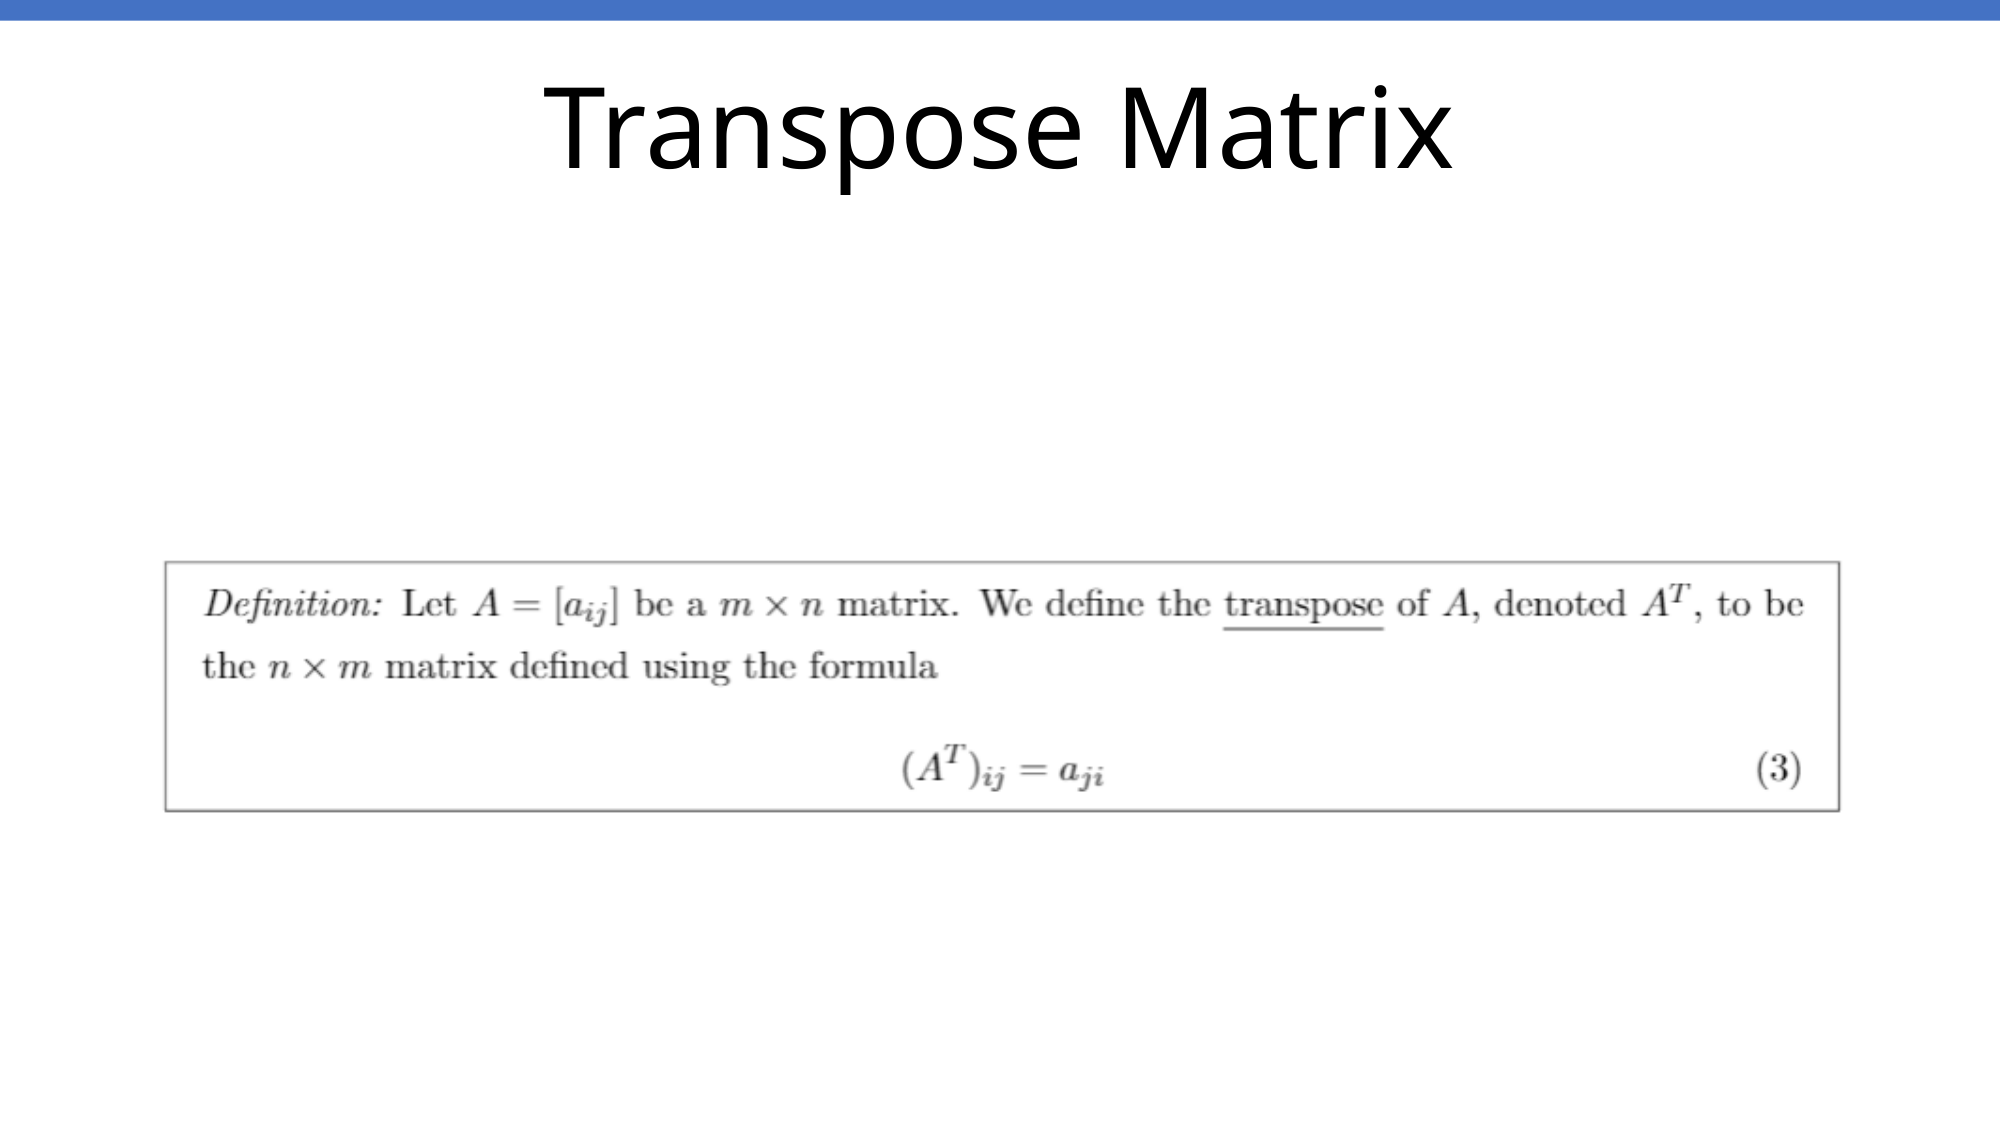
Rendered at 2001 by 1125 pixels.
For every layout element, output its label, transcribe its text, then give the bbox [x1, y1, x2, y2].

title Transpose Matrix [137, 47, 1863, 201]
picture [137, 482, 1863, 858]
text_box [0, 0, 2000, 21]
